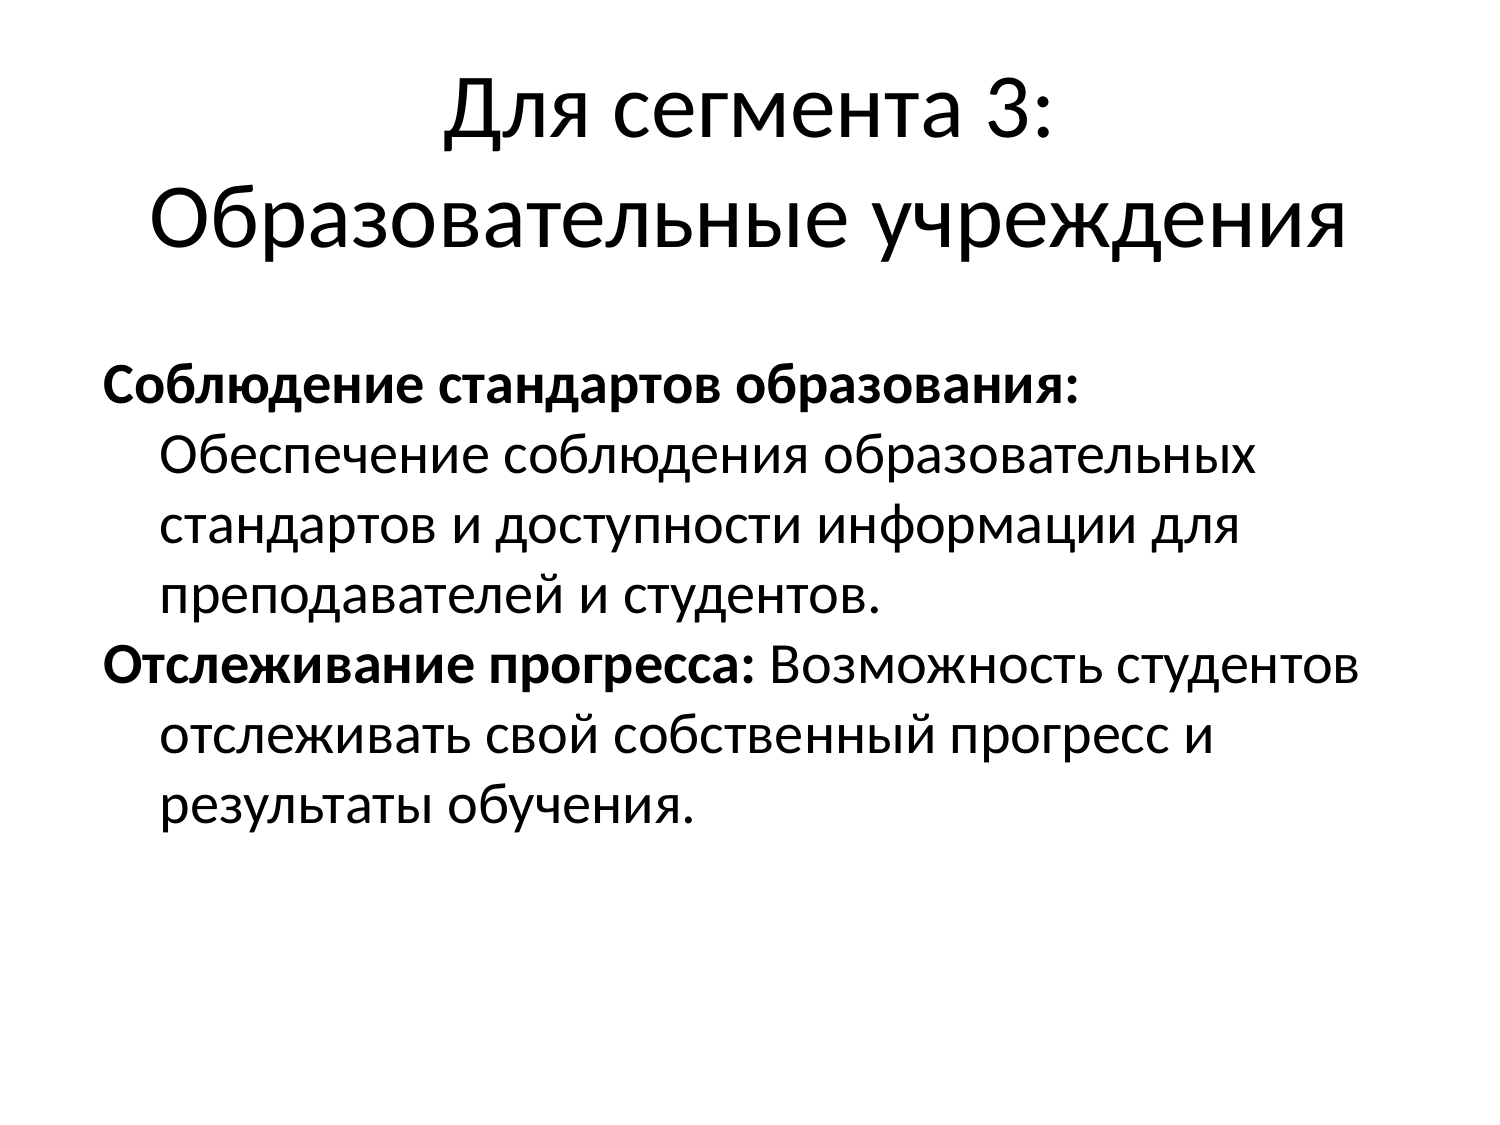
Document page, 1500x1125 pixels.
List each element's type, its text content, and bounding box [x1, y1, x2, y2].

list Соблюдение стандартов образования: Обеспечение соблюдения образовательных стандартов и доступности информации для преподавателей и студентов. Отслеживание прогресса: Возможность студентов отслеживать свой собственный прогресс и результаты обучения. [88, 338, 1439, 1081]
title Для сегмента 3: Образовательные учреждения [75, 117, 1425, 305]
